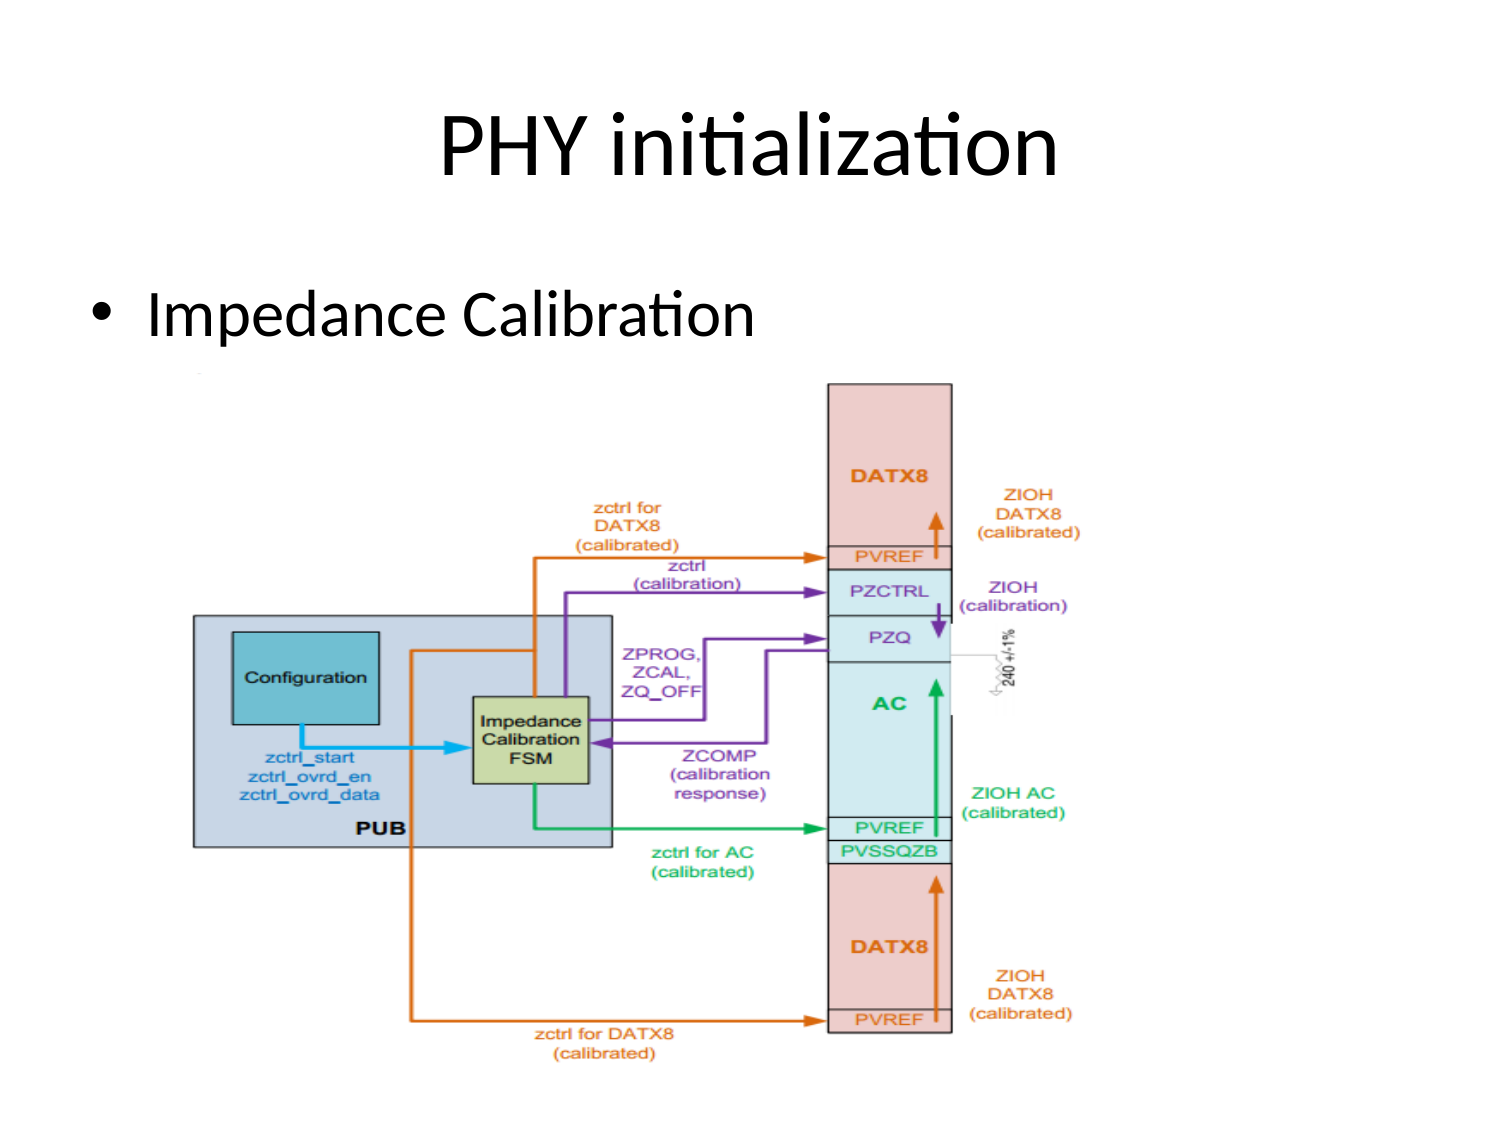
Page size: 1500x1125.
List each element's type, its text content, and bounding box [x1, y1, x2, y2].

title PHY initialization [75, 45, 1425, 233]
picture [147, 373, 1140, 1069]
list Impedance Calibration [75, 262, 1425, 362]
